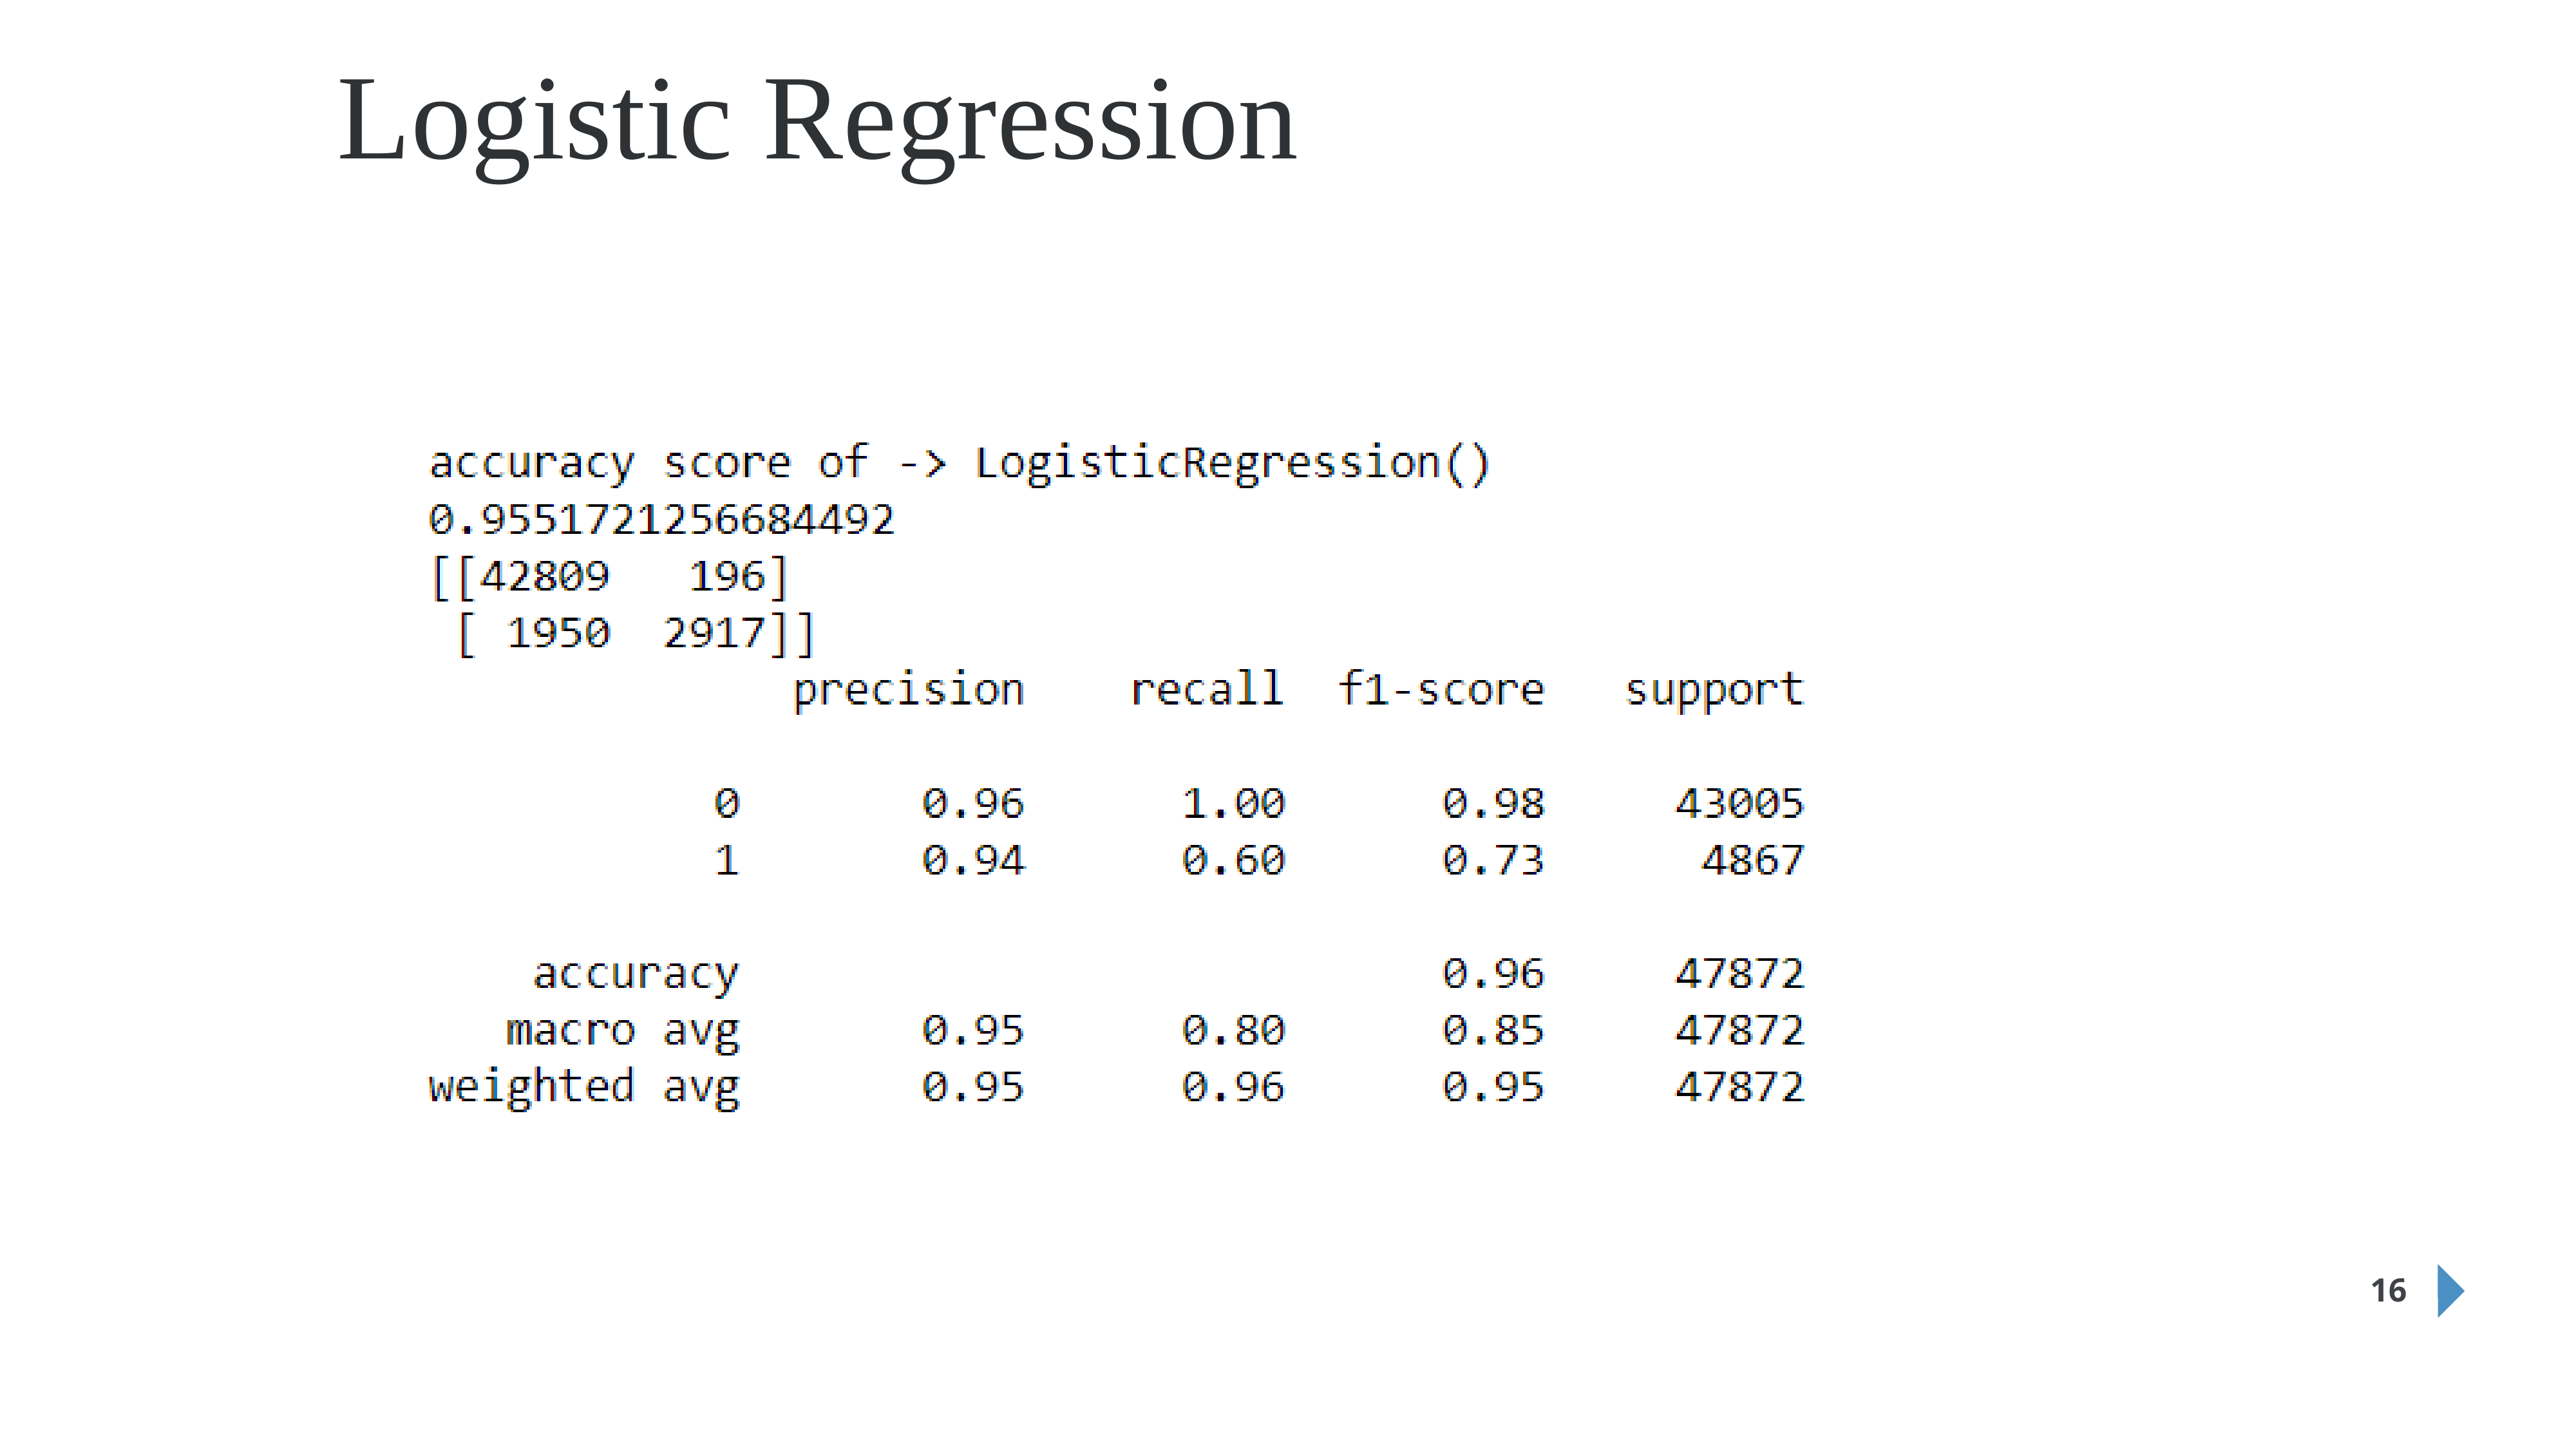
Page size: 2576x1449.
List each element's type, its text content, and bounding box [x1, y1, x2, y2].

picture [427, 439, 1845, 1164]
text_box Logistic Regression [327, 50, 1625, 216]
slide_number 16 [2340, 1264, 2438, 1449]
